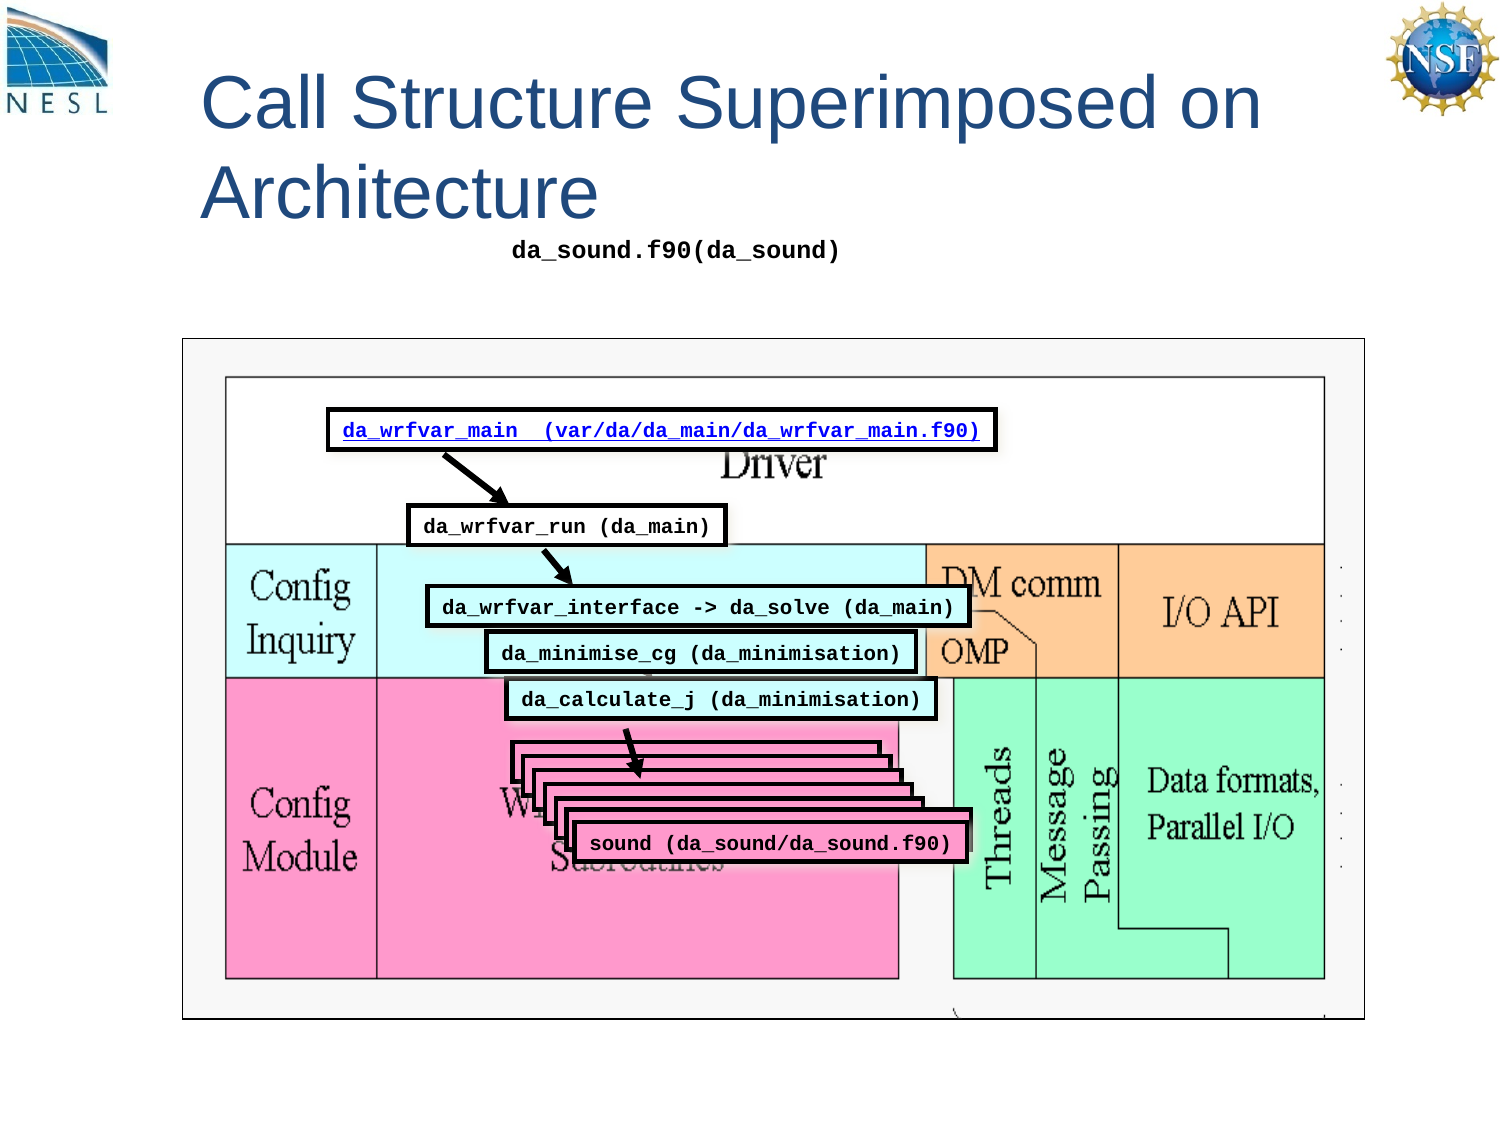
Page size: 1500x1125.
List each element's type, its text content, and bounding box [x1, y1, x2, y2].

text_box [509, 728, 974, 863]
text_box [324, 409, 999, 546]
picture [0, 0, 113, 117]
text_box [182, 338, 1365, 1020]
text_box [424, 549, 973, 627]
text_box da_sound.f90(da_sound) [496, 225, 857, 271]
title Call Structure Superimposed on Architecture [185, 50, 1323, 238]
picture [1384, 0, 1500, 117]
